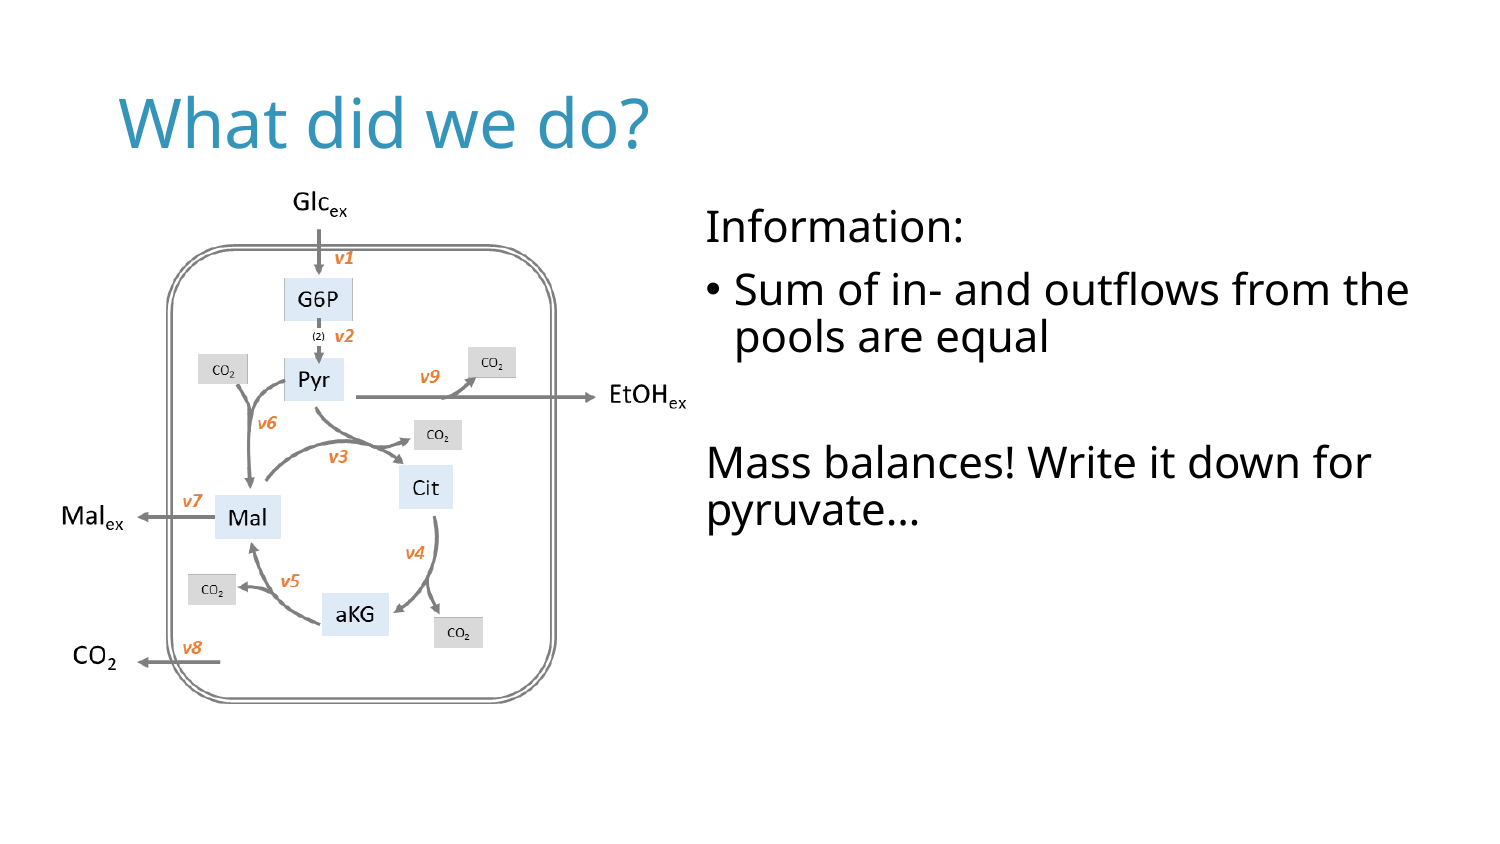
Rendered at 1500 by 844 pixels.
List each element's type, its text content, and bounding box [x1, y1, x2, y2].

picture [42, 173, 700, 705]
list Information: Sum of in- and outflows from the pools are equal Mass balances! Write it down for pyruvate… [690, 196, 1454, 790]
title What did we do? [103, 44, 1397, 196]
